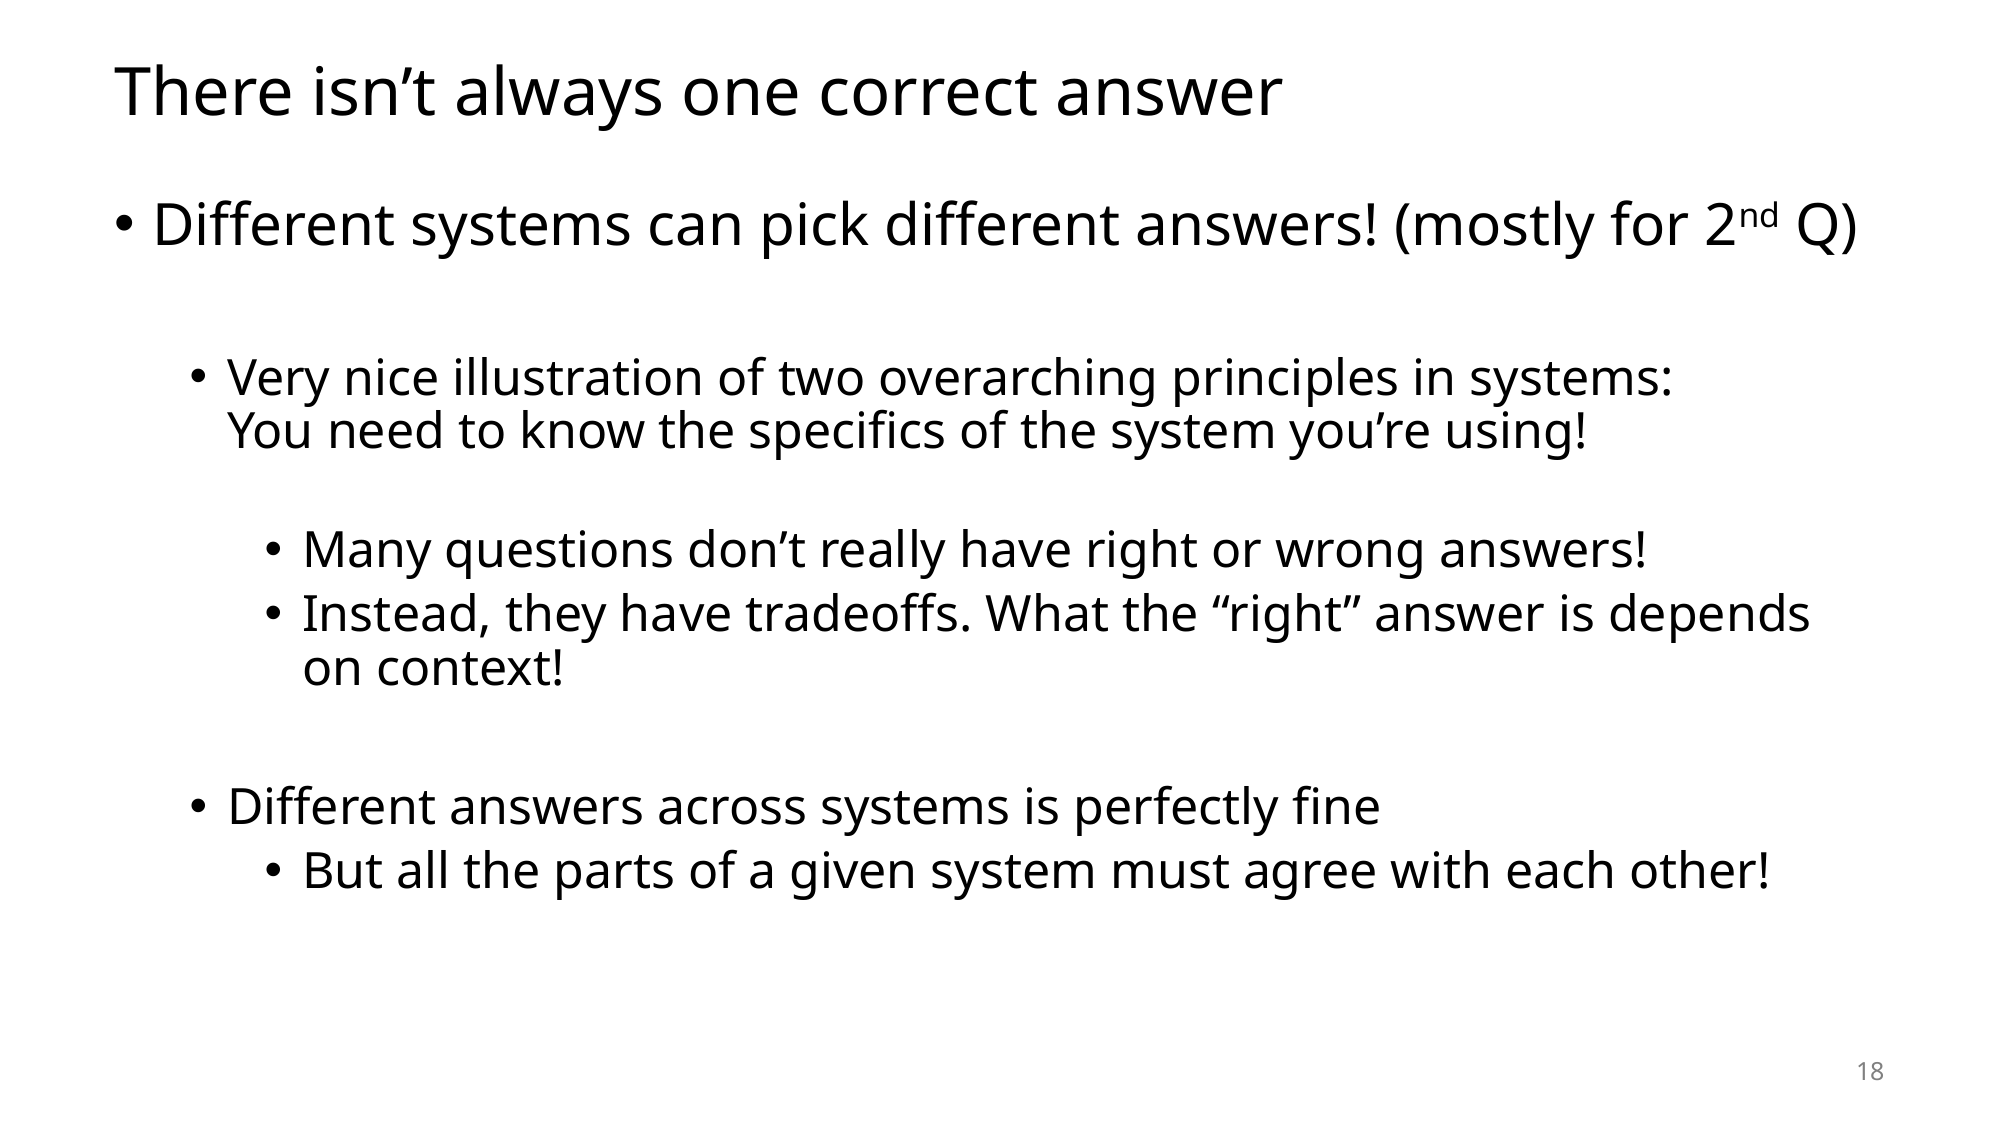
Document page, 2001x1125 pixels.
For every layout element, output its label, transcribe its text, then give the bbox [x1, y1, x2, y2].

title There isn’t always one correct answer [99, 37, 1900, 150]
slide_number 18 [1749, 1042, 1900, 1103]
list Different systems can pick different answers! (mostly for 2nd Q) Very nice illustration of two overarching principles in systems: You need to know the specifics of the system you’re using! Many questions don’t really have right or wrong answers! Instead, they have tradeoffs. What the “right” answer is depends on context! Different answers across systems is perfectly fine But all the parts of a given system must agree with each other! [99, 187, 1900, 1013]
